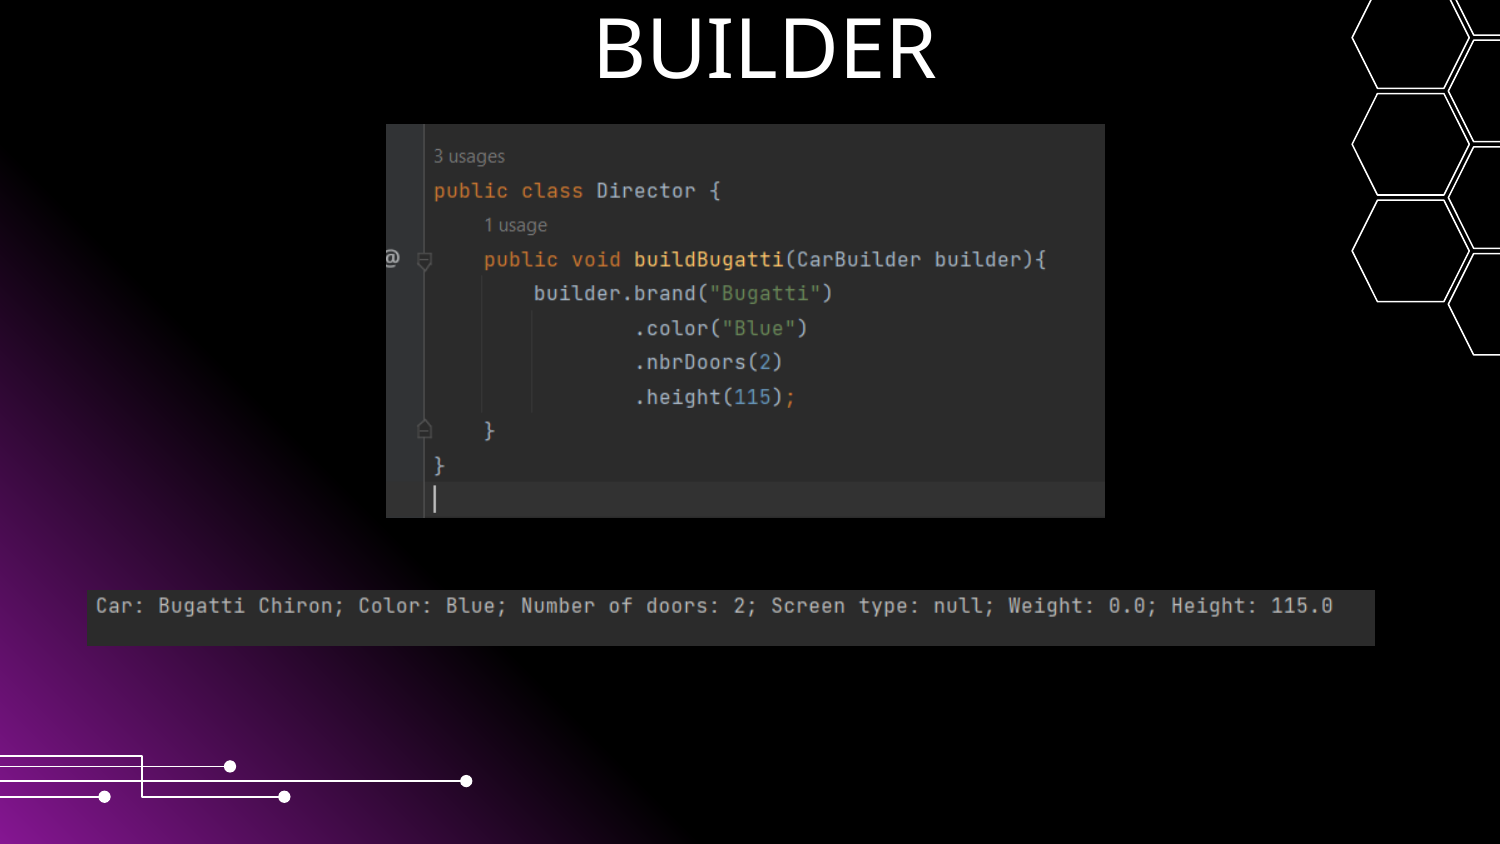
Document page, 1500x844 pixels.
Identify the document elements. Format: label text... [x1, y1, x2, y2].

picture [86, 590, 1375, 646]
picture [386, 123, 1105, 519]
text_box BUILDER [132, 0, 1397, 75]
